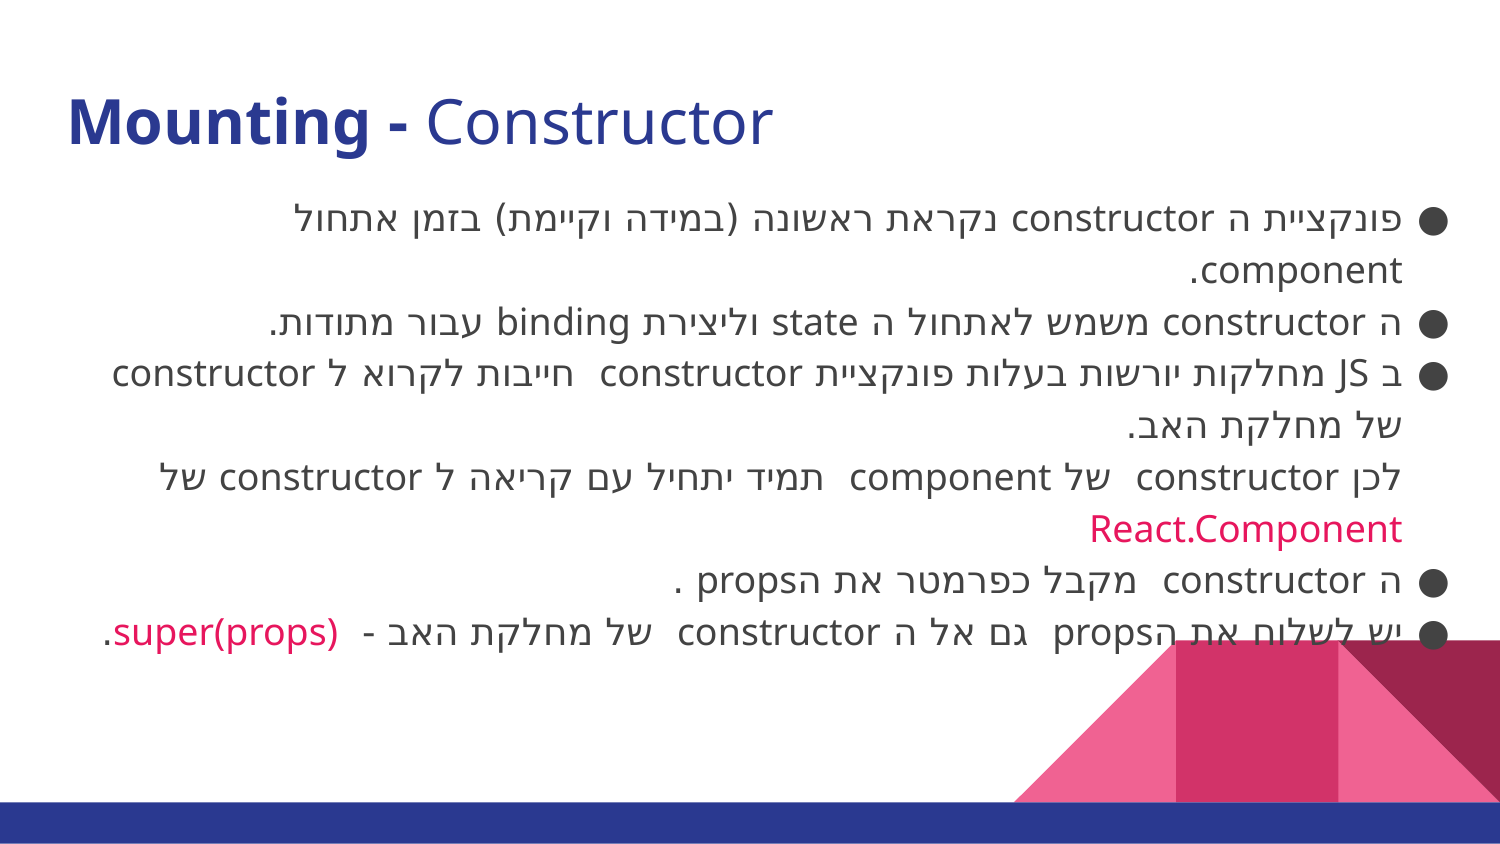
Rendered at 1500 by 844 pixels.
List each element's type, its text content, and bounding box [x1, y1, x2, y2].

title Mounting - Constructor [51, 67, 1449, 167]
list פונקציית ה constructor נקראת ראשונה (במידה וקיימת) בזמן אתחול component. ה constructor משמש לאתחול ה state וליצירת binding עבור מתודות. ב JS מחלקות יורשות בעלות פונקציית constructor חייבות לקרוא ל constructor של מחלקת האב. לכן constructor של component תמיד יתחיל עם קריאה ל constructor של React.Component ה constructor מקבל כפרמטר את הprops . יש לשלוח את הprops גם אל ה constructor של מחלקת האב - super(props). [67, 172, 1465, 628]
